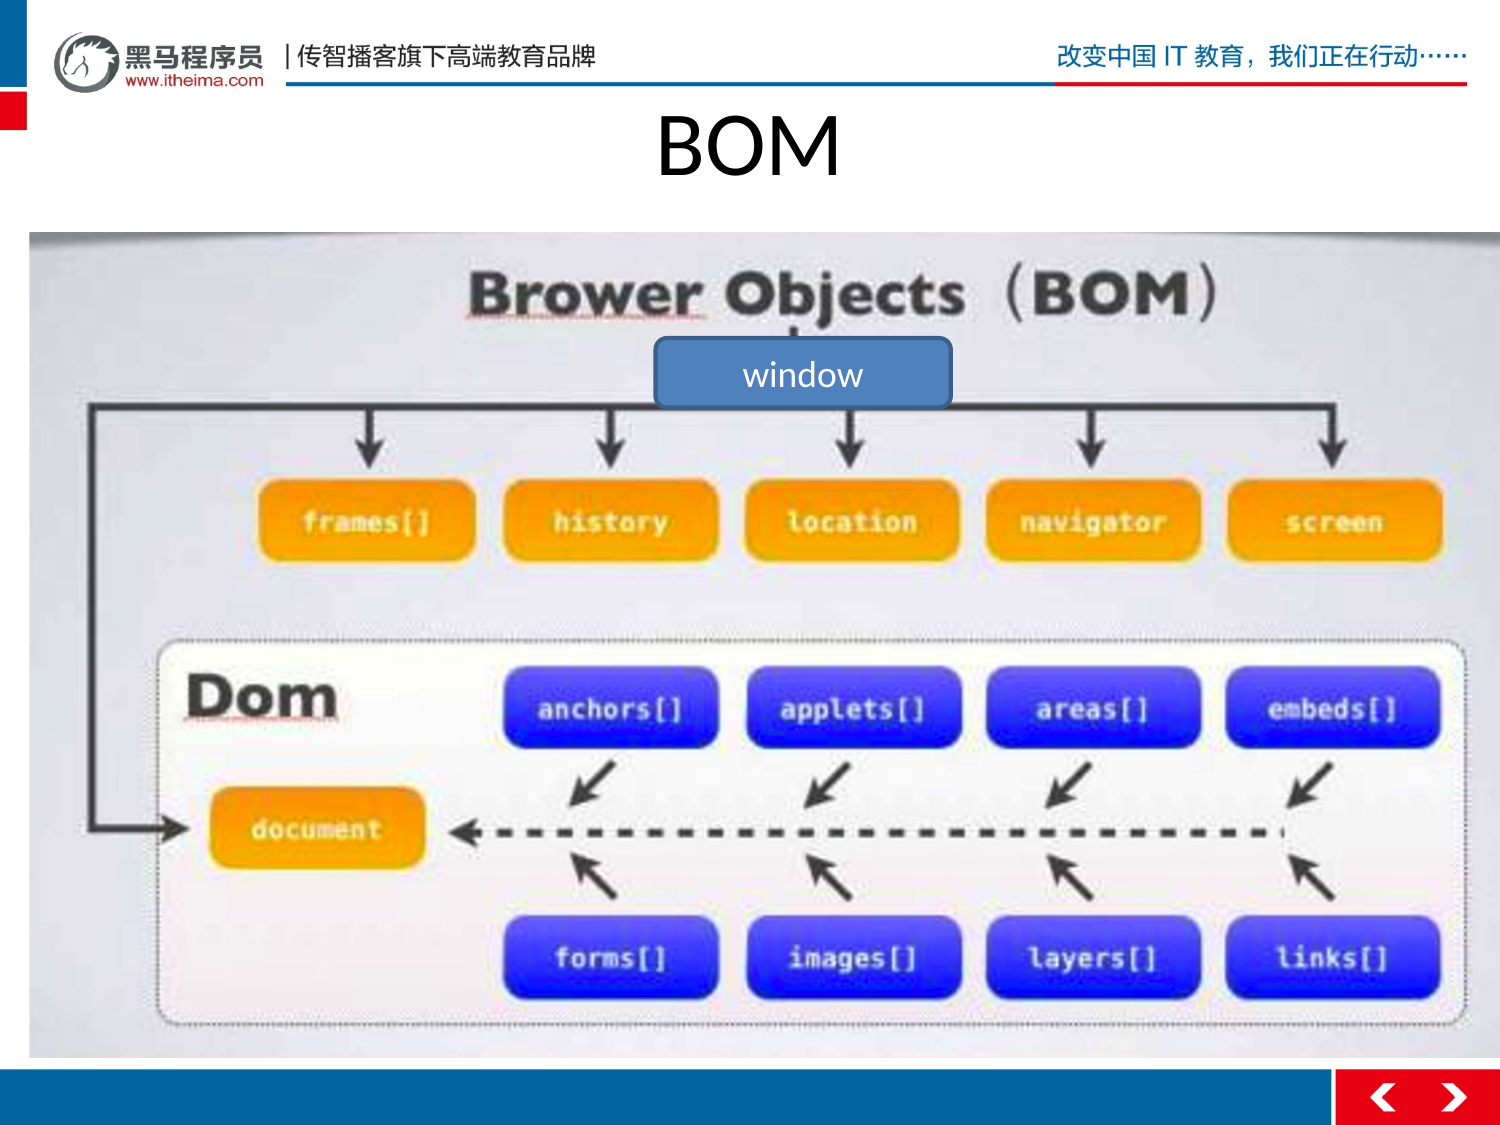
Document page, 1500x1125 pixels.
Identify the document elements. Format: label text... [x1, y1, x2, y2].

picture [0, 0, 1500, 1125]
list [29, 232, 1500, 1058]
title BOM [75, 45, 1425, 230]
